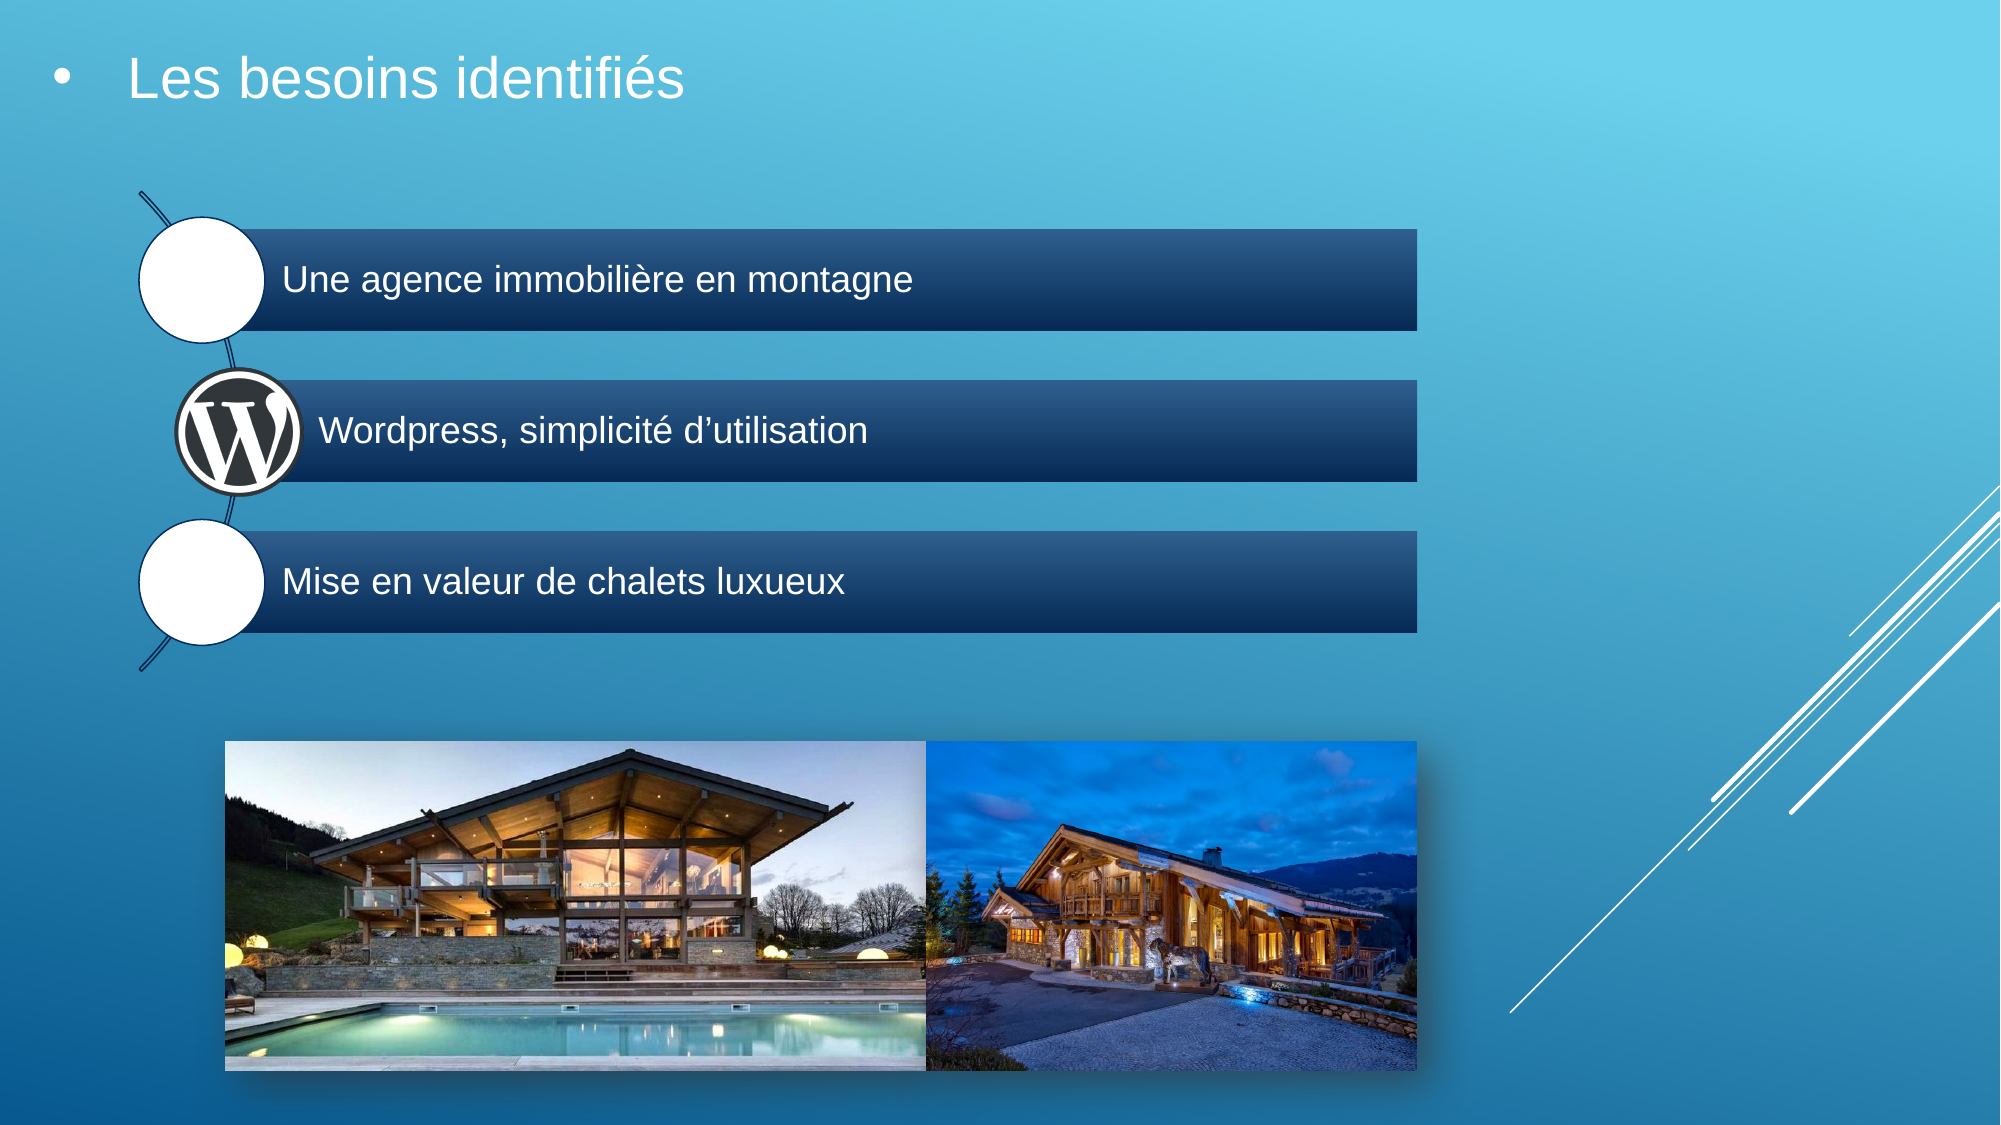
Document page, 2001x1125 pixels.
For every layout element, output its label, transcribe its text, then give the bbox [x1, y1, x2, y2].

text_box Les besoins identifiés [38, 32, 1154, 118]
picture [141, 334, 336, 529]
picture [225, 741, 1417, 1071]
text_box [131, 179, 1424, 684]
